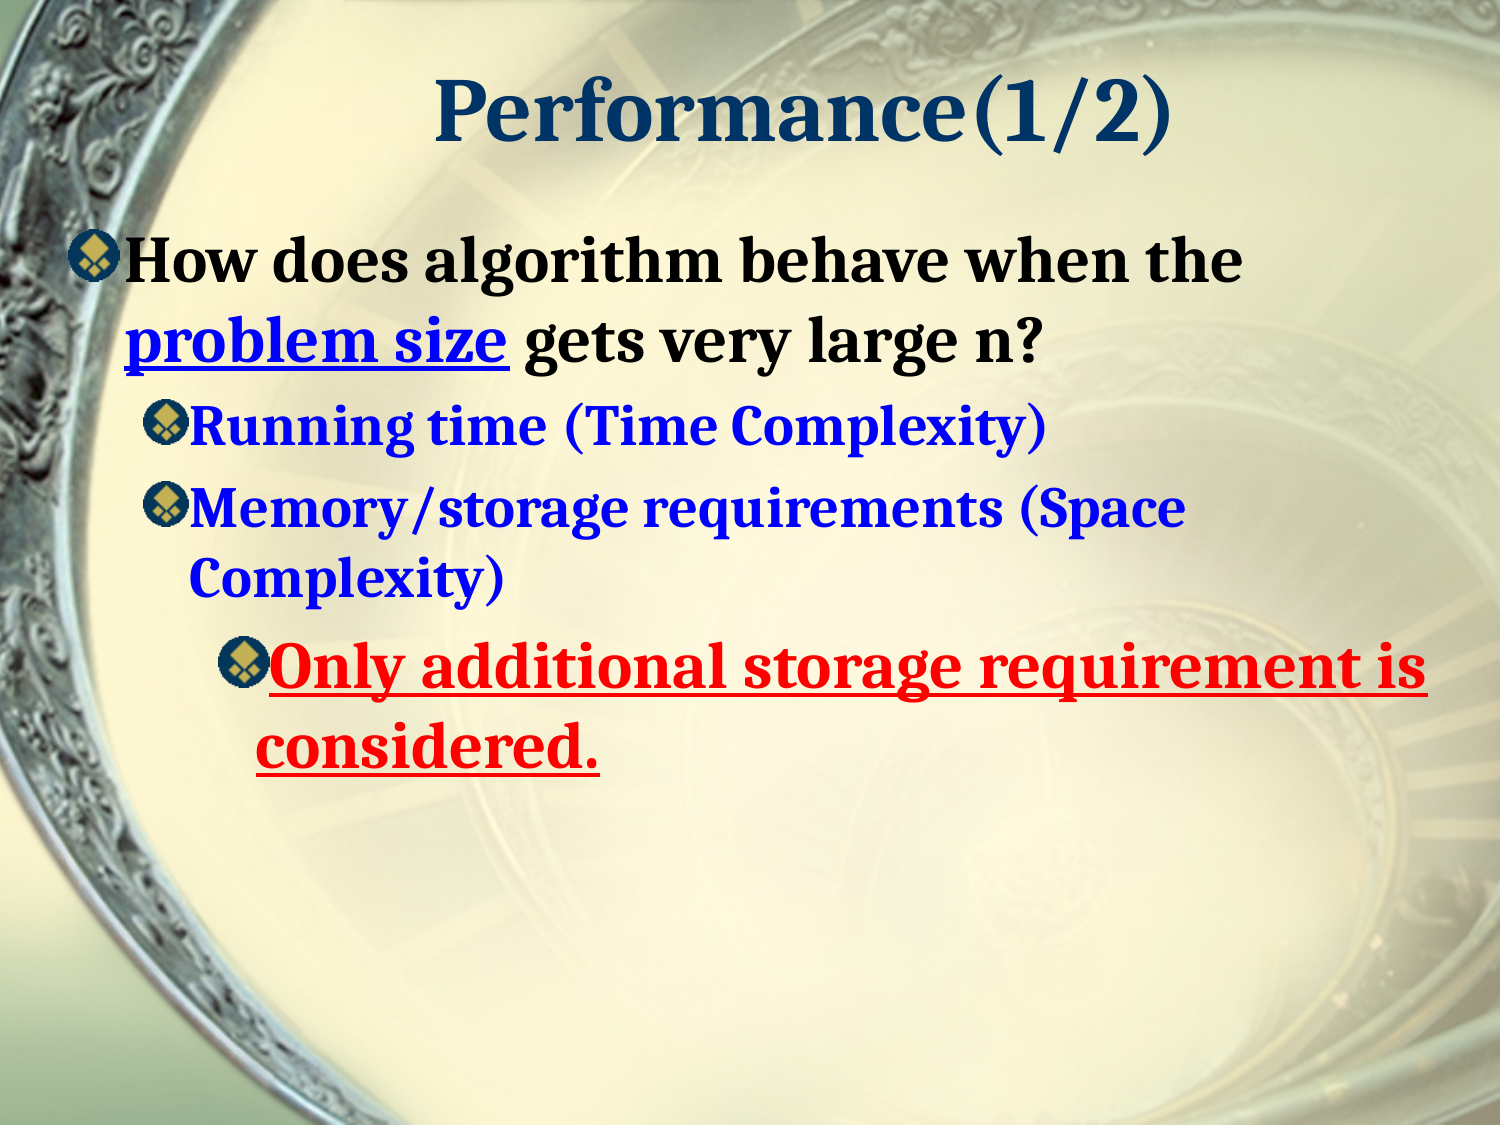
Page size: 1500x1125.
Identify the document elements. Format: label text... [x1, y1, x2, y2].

list How does algorithm behave when the problem size gets very large n? Running time (Time Complexity) Memory/storage requirements (Space Complexity) Only additional storage requirement is considered. [53, 208, 1477, 1094]
title Performance(1/2) [206, 54, 1407, 193]
picture [0, 0, 1500, 1125]
